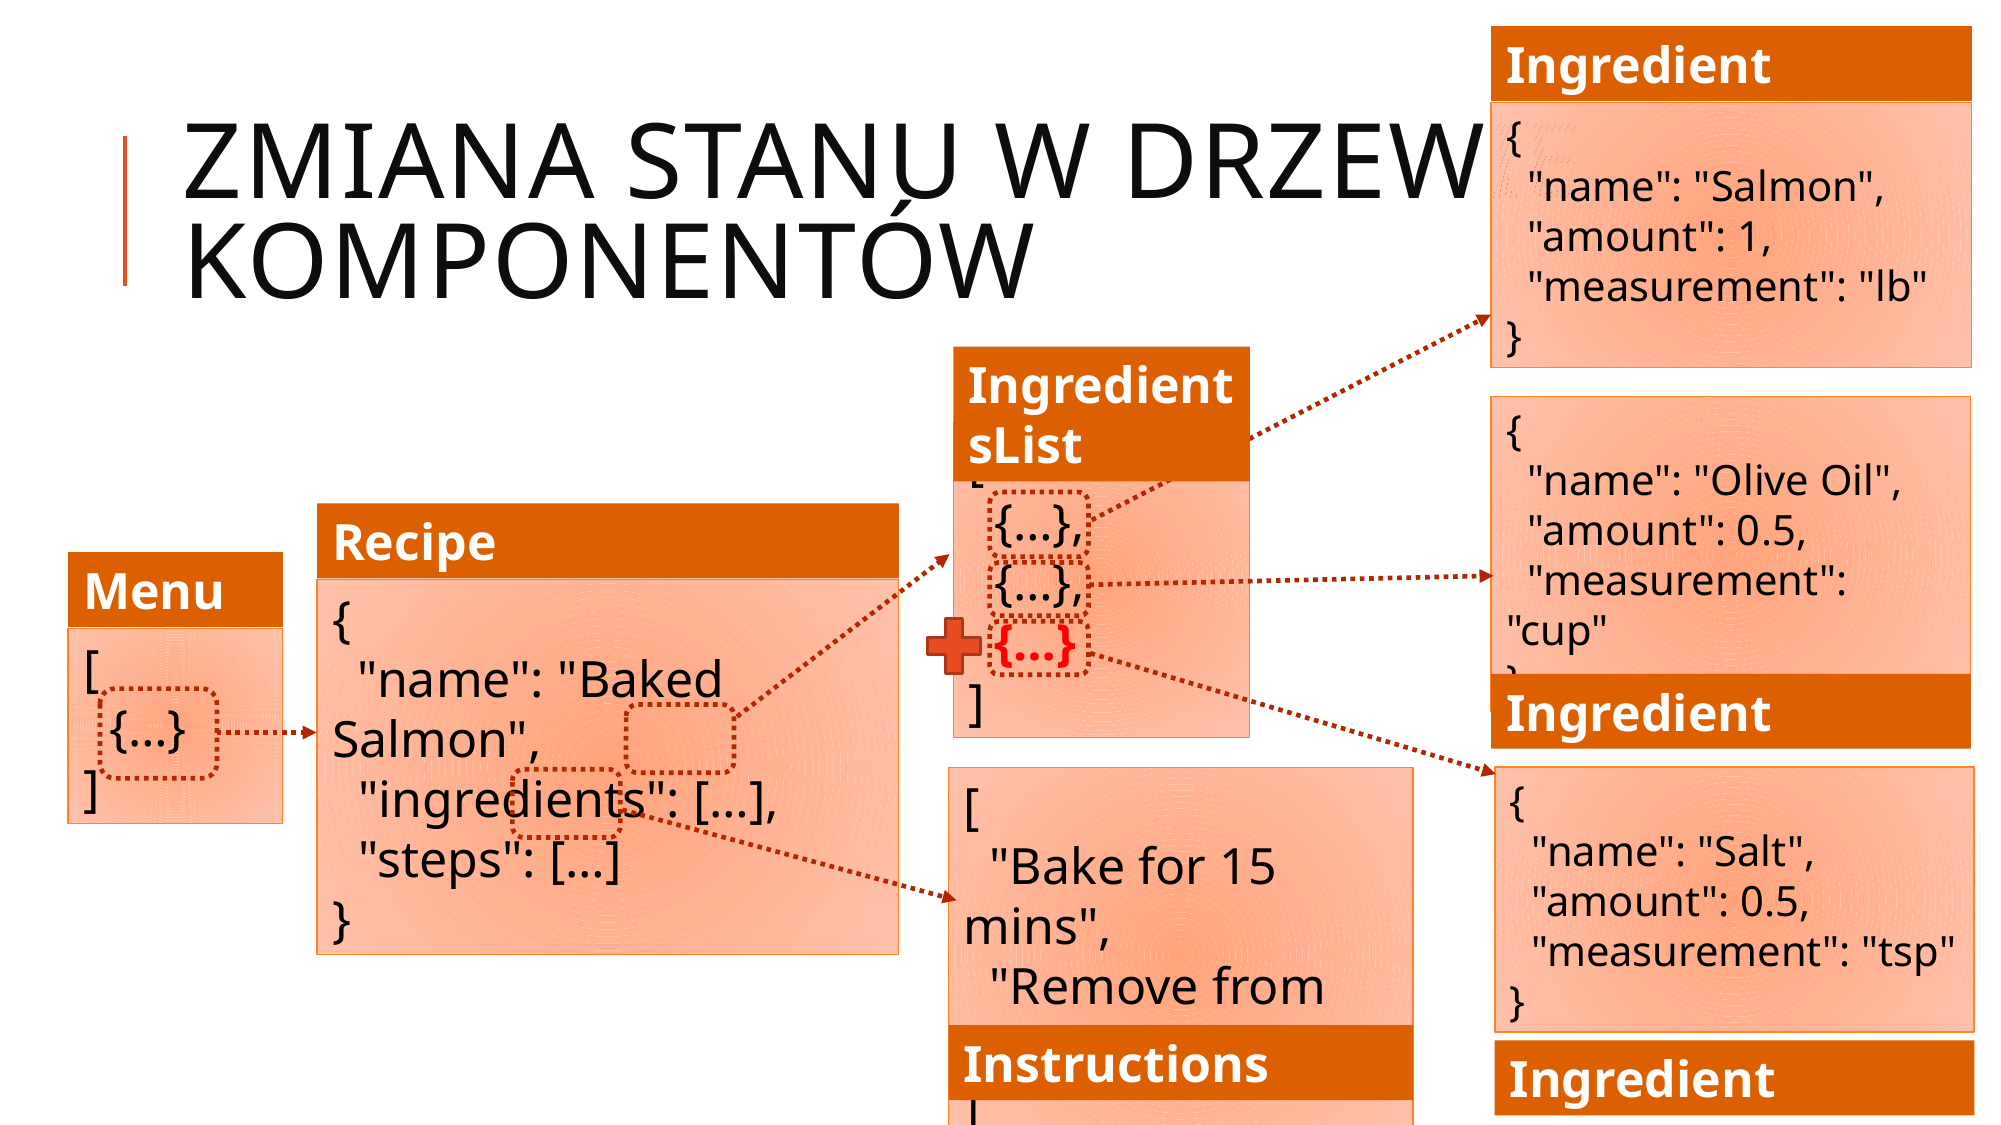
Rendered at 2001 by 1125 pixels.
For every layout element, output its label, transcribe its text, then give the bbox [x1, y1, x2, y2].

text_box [1089, 575, 1494, 586]
text_box [988, 490, 1090, 559]
text_box [511, 767, 622, 839]
title Zmiana stanu w drzewie komponentów [168, 96, 1490, 342]
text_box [622, 809, 957, 901]
text_box [957, 617, 982, 675]
text_box [ "Bake for 15 mins", "Remove from oven" ] [948, 1101, 1414, 1125]
text_box { "name": "Olive Oil", "amount": 0.5, "measurement": "cup" } [1490, 396, 1971, 672]
text_box { "name": "Salmon", "amount": 1, "measurement": "lb" } [1490, 102, 1972, 368]
text_box [ {…} ] [67, 628, 283, 824]
text_box IngredientsList [952, 345, 1084, 483]
text_box Ingredient [1493, 1039, 1976, 1117]
text_box [624, 703, 736, 775]
text_box [988, 619, 1090, 677]
text_box { "name": "Baked Salmon", "ingredients": […], "steps": […] } [316, 580, 899, 955]
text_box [1090, 653, 1497, 775]
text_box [736, 553, 950, 717]
text_box Ingredient [1503, 672, 1972, 750]
text_box Recipe [316, 502, 900, 580]
text_box Instructions [947, 1024, 1415, 1101]
text_box [988, 561, 1090, 618]
text_box { "name": "Salt", "amount": 0.5, "measurement": "tsp" } [1494, 766, 1975, 1033]
text_box [98, 687, 219, 780]
text_box [ "Bake for 15 mins", "Remove from oven" ] [948, 767, 1414, 1024]
text_box [ {…}, {…}, {…} ] [953, 483, 1250, 738]
text_box Menu [67, 551, 284, 628]
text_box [1091, 314, 1492, 521]
text_box Ingredient [1490, 25, 1973, 102]
